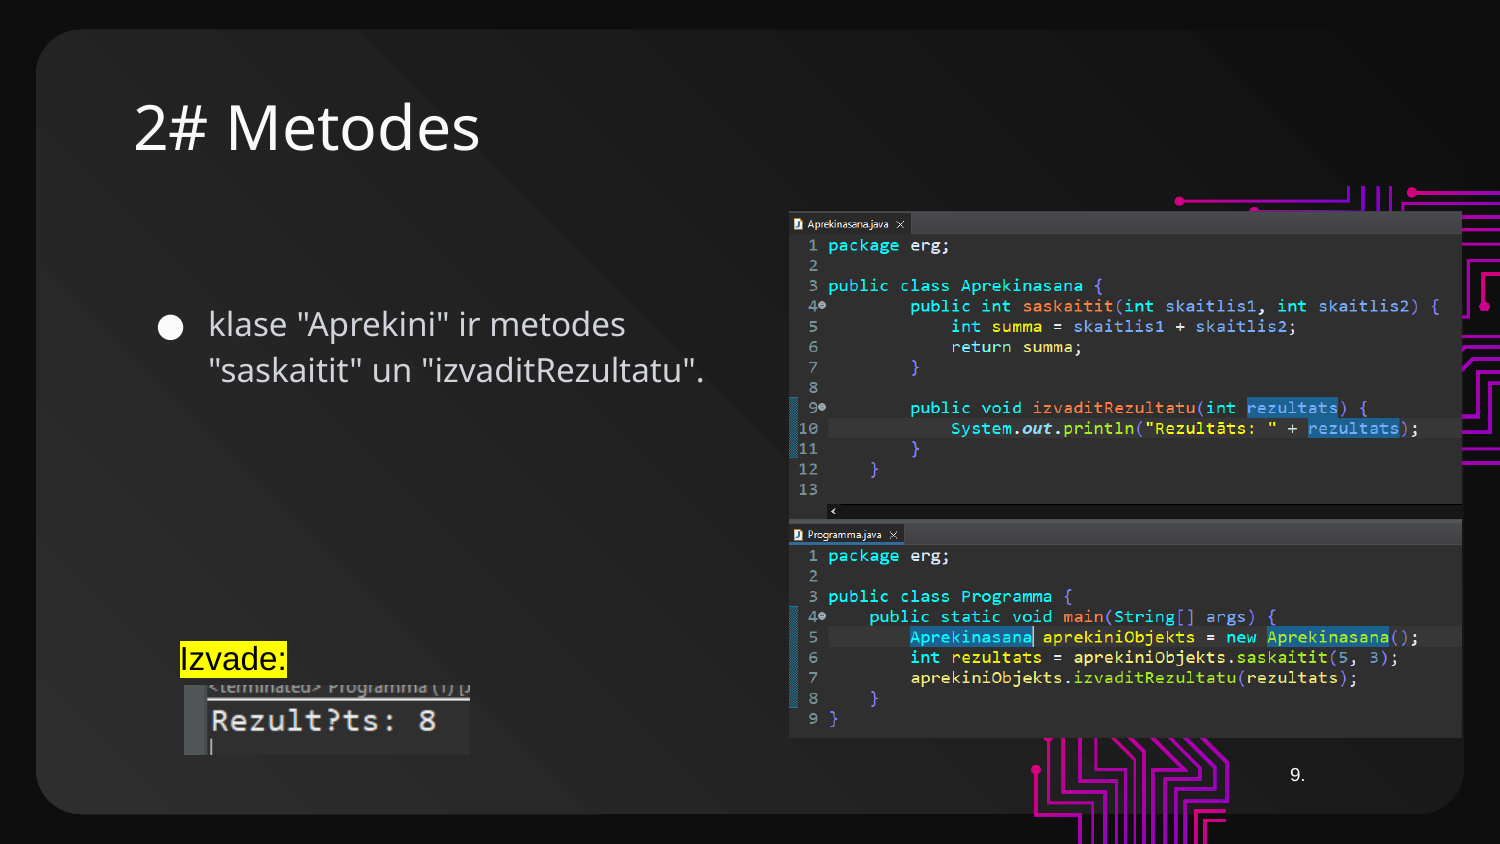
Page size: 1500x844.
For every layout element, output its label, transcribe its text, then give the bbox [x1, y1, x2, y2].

picture [788, 210, 1462, 738]
subtitle klase "Aprekini" ir metodes "saskaitit" un "izvaditRezultatu". [118, 282, 767, 637]
text_box 9. [1274, 755, 1500, 793]
picture [184, 685, 470, 755]
title 2# Metodes [118, 72, 1382, 167]
text_box Izvade: [164, 630, 615, 685]
